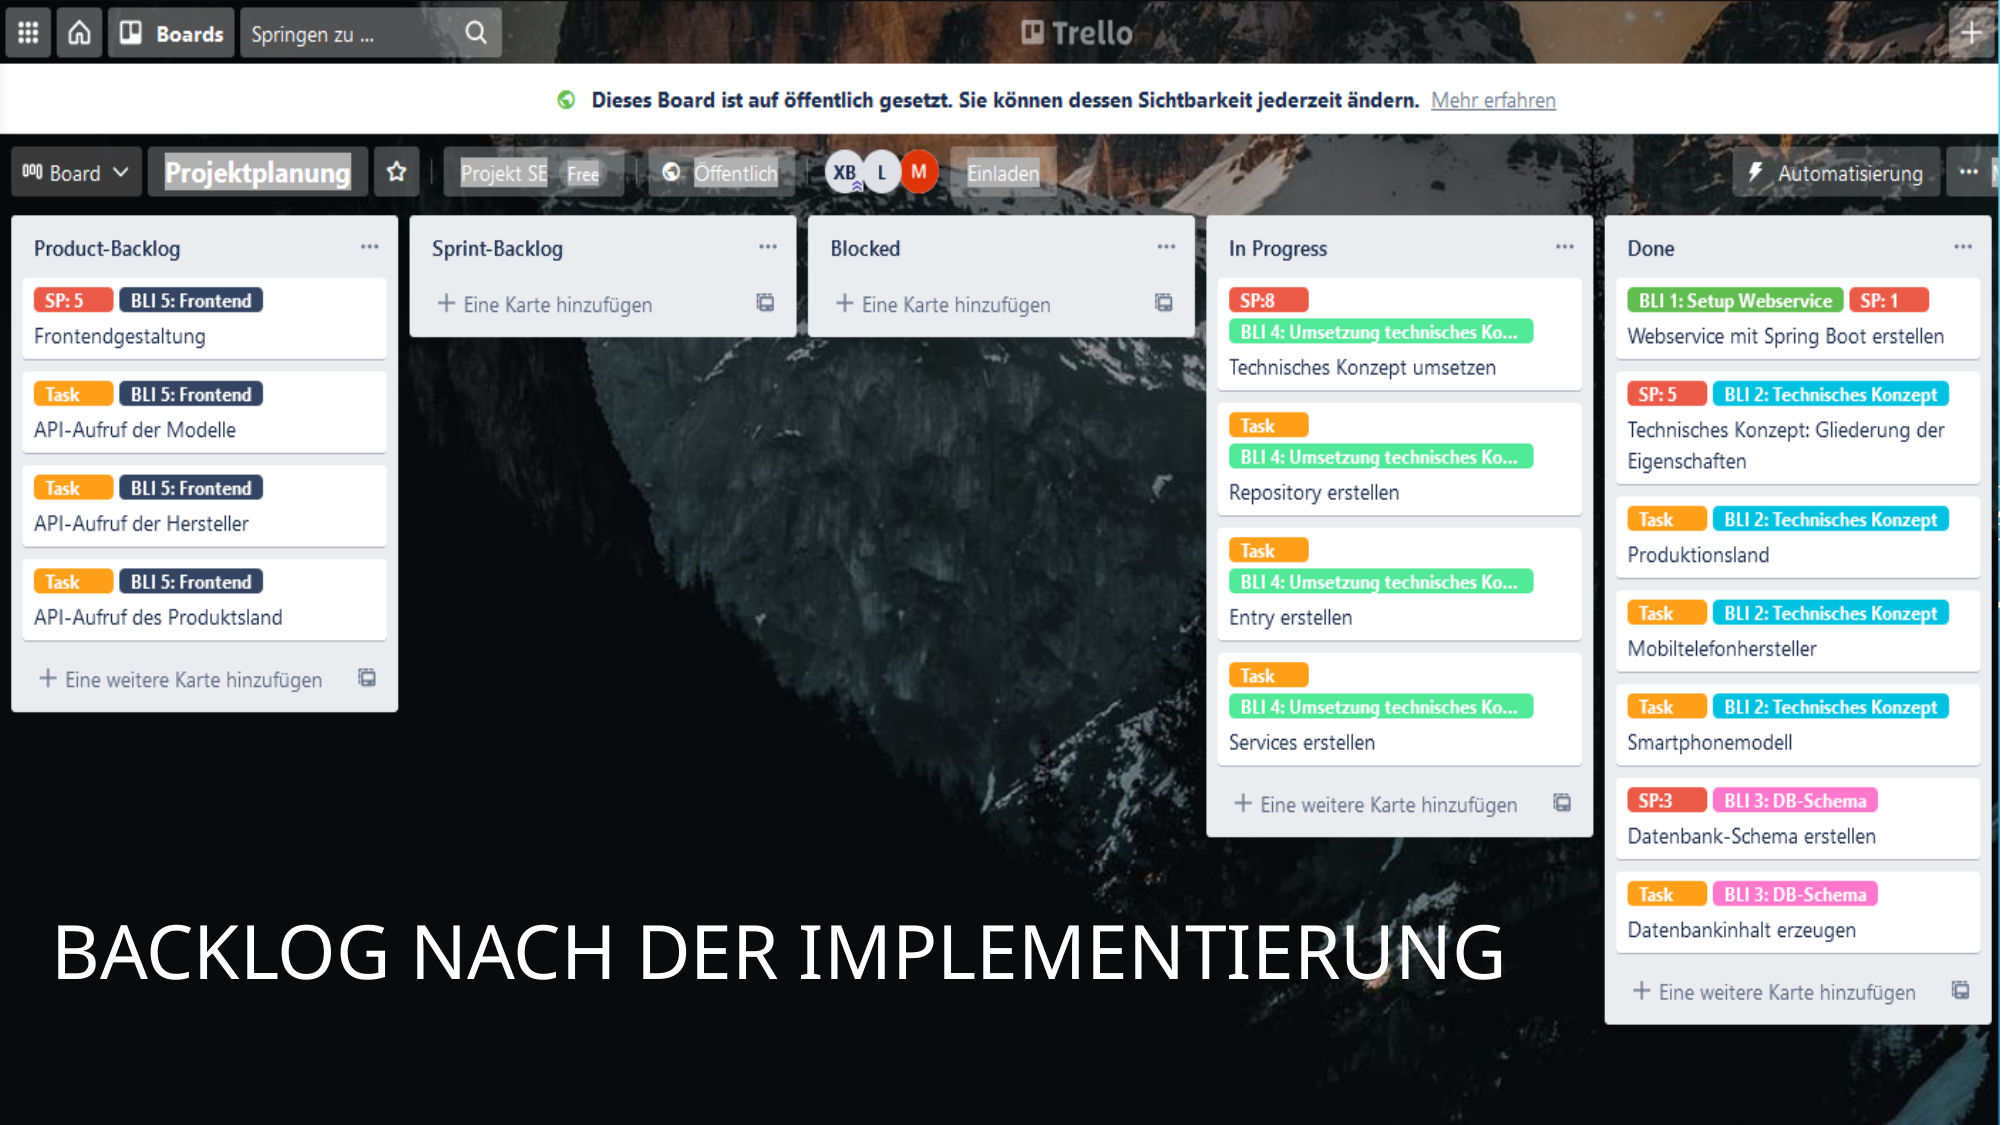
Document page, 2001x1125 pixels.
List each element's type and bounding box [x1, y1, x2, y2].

list [0, 0, 1999, 1125]
